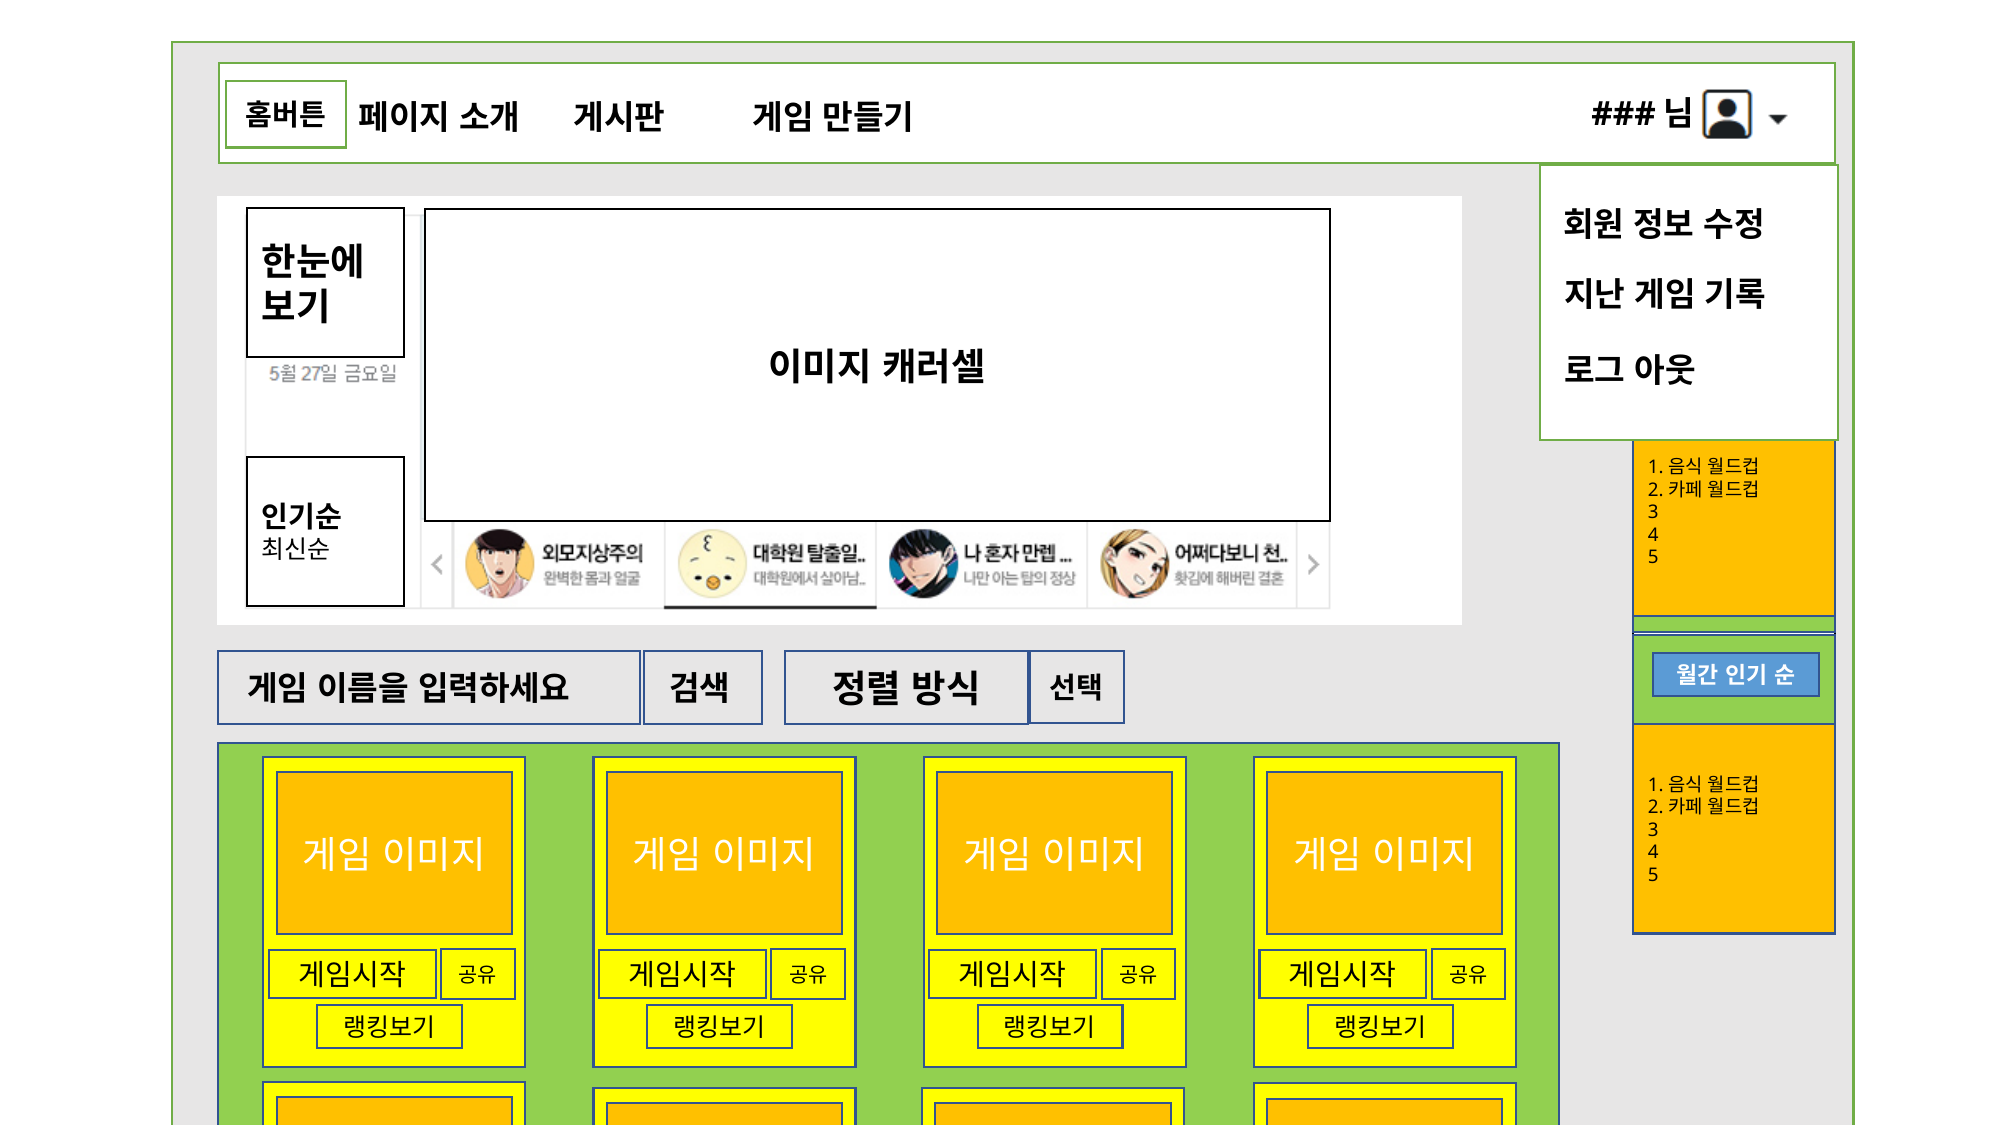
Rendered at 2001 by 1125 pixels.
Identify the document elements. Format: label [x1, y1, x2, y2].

text_box [218, 62, 1836, 184]
text_box [923, 756, 1186, 1067]
text_box [217, 651, 870, 725]
text_box [1253, 1083, 1516, 1125]
text_box [263, 1081, 526, 1125]
text_box [922, 1087, 1185, 1125]
text_box [217, 742, 1560, 1125]
text_box [1633, 471, 1836, 934]
text_box [263, 756, 526, 1067]
text_box [1253, 756, 1516, 1067]
picture [1693, 82, 1805, 150]
text_box [785, 650, 1125, 724]
text_box [593, 756, 856, 1067]
picture [217, 196, 1462, 625]
text_box [1536, 165, 1842, 471]
text_box [593, 1087, 856, 1125]
text_box [171, 41, 1855, 1125]
